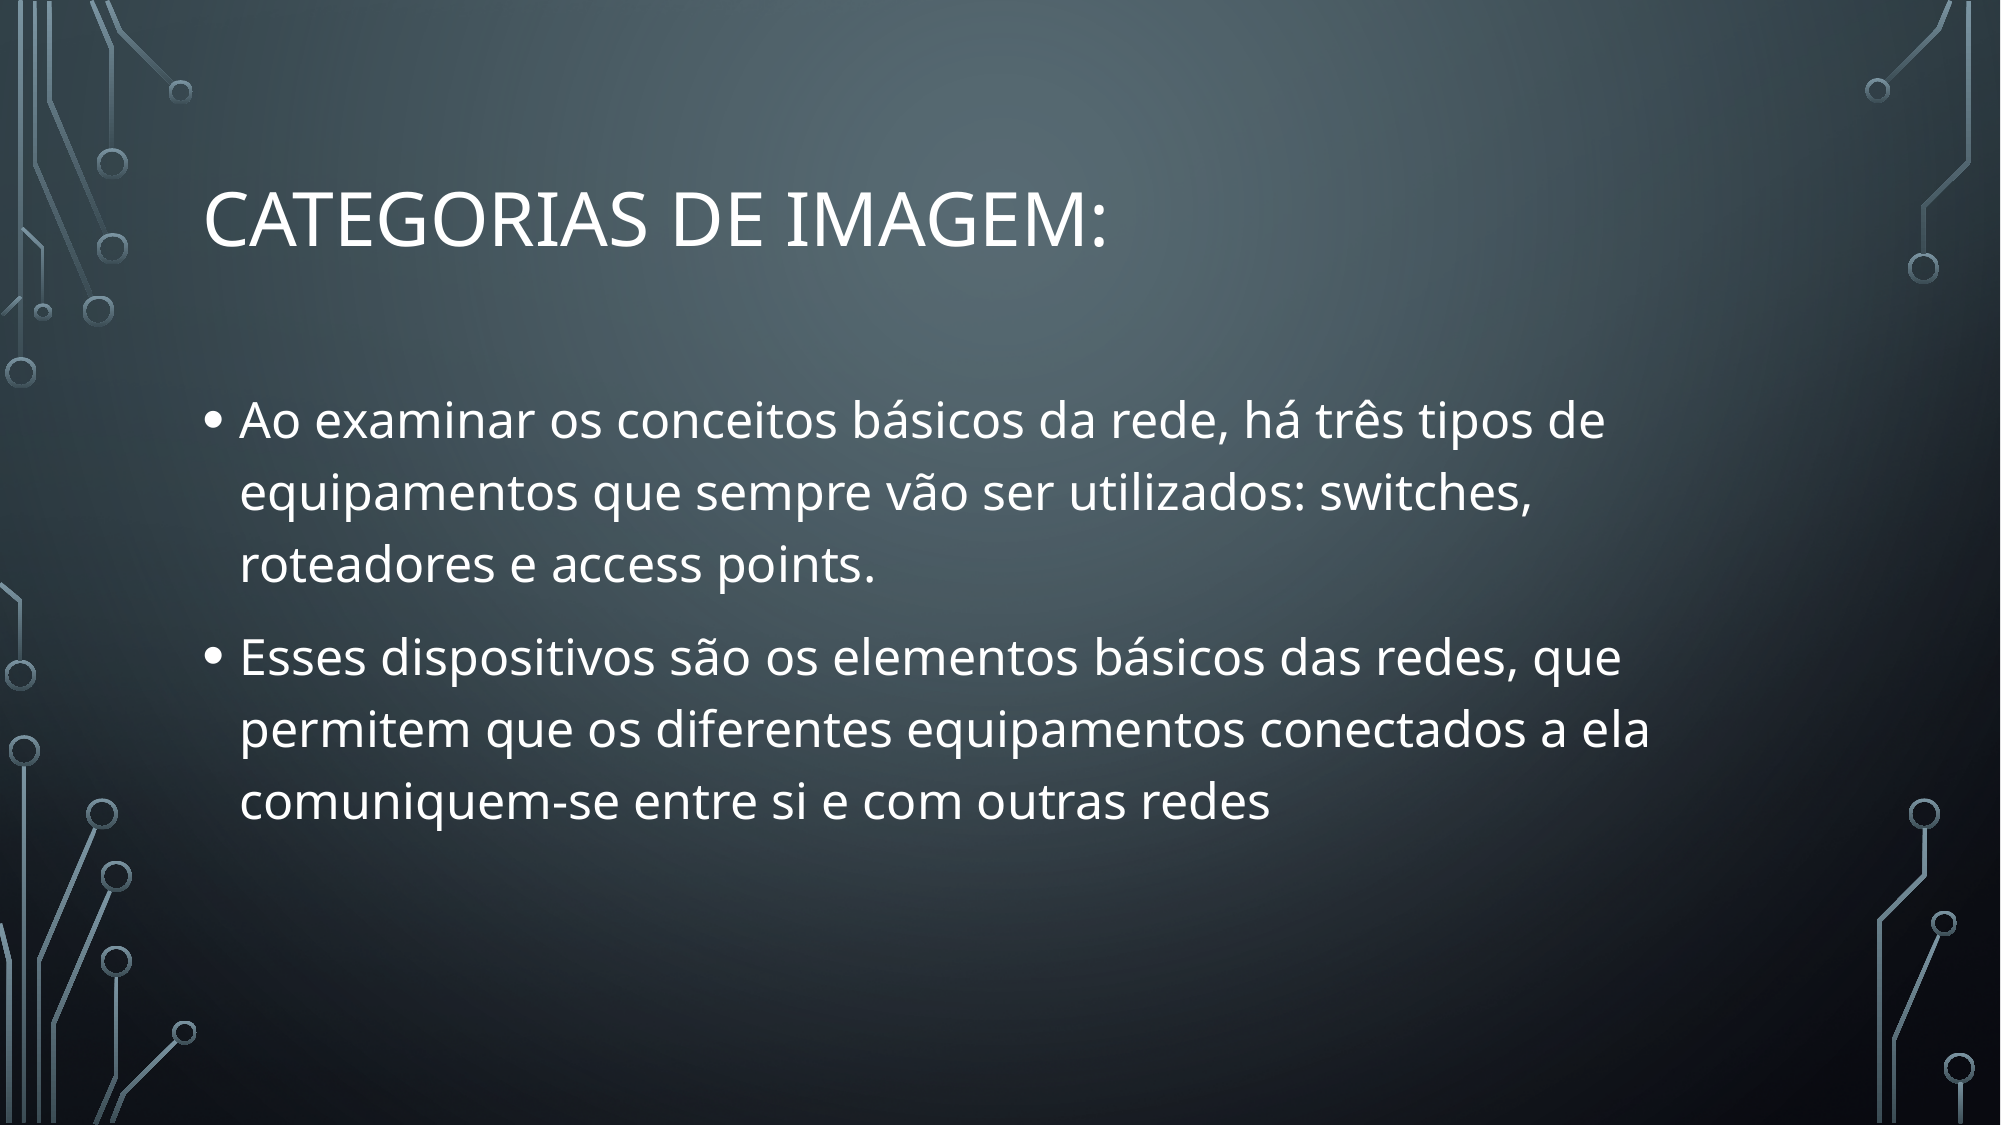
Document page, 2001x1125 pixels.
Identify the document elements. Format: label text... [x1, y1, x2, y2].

list Ao examinar os conceitos básicos da rede, há três tipos de equipamentos que sempre vão ser utilizados: switches, roteadores e access points. Esses dispositivos são os elementos básicos das redes, que permitem que os diferentes equipamentos conectados a ela comuniquem-se entre si e com outras redes [187, 369, 1813, 950]
title Categorias de imagem: [187, 101, 1813, 344]
